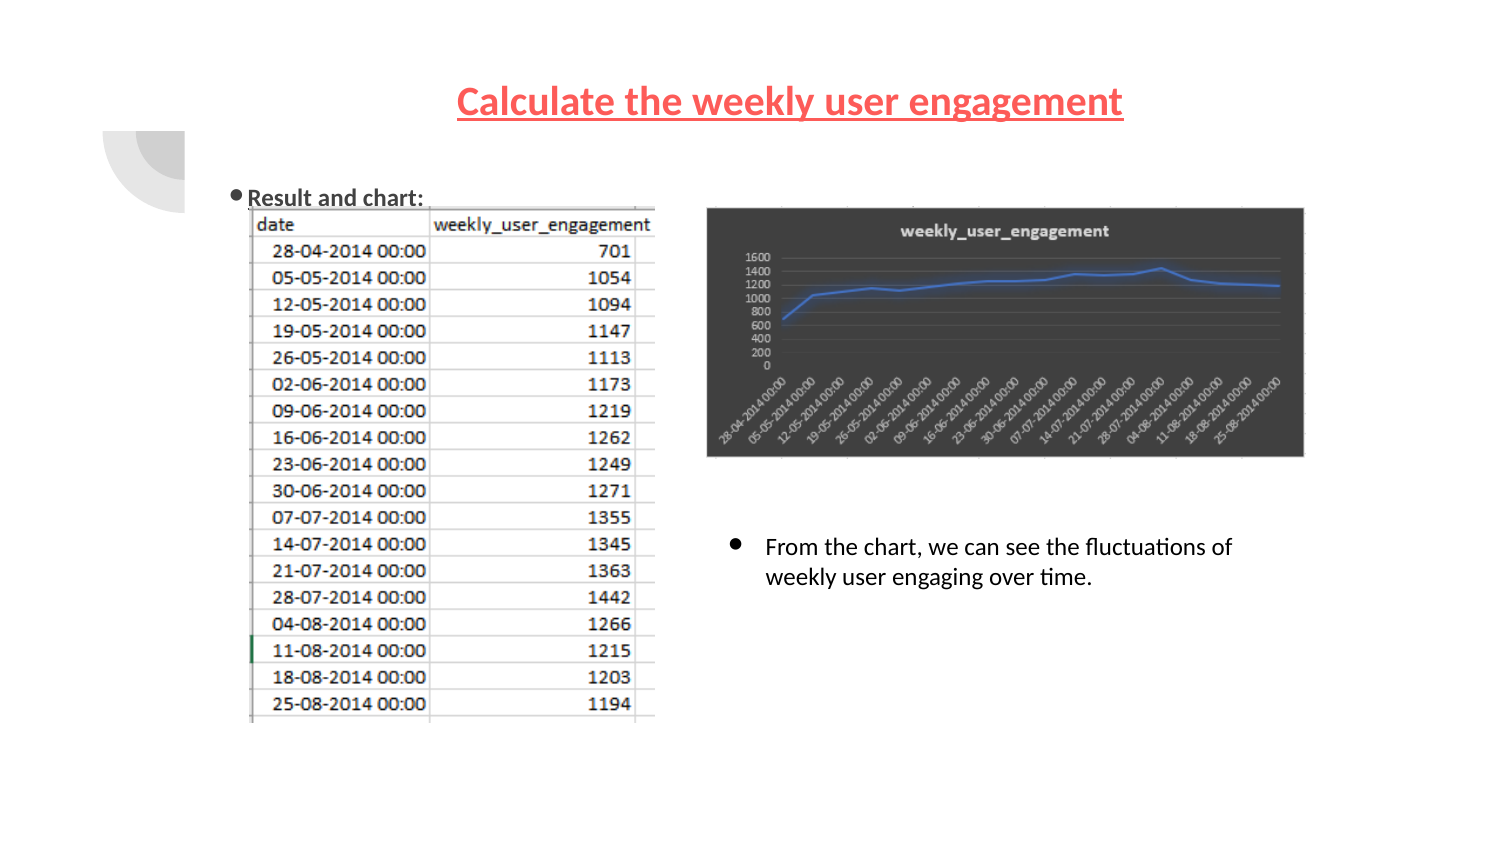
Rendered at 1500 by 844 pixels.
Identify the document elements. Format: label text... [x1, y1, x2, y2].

picture [249, 206, 655, 723]
text_box From the chart, we can see the fluctuations of weekly user engaging over time. [713, 515, 1305, 697]
picture [705, 206, 1306, 460]
list Result and chart: [213, 161, 1368, 768]
title Calculate the weekly user engagement [213, 58, 1368, 161]
